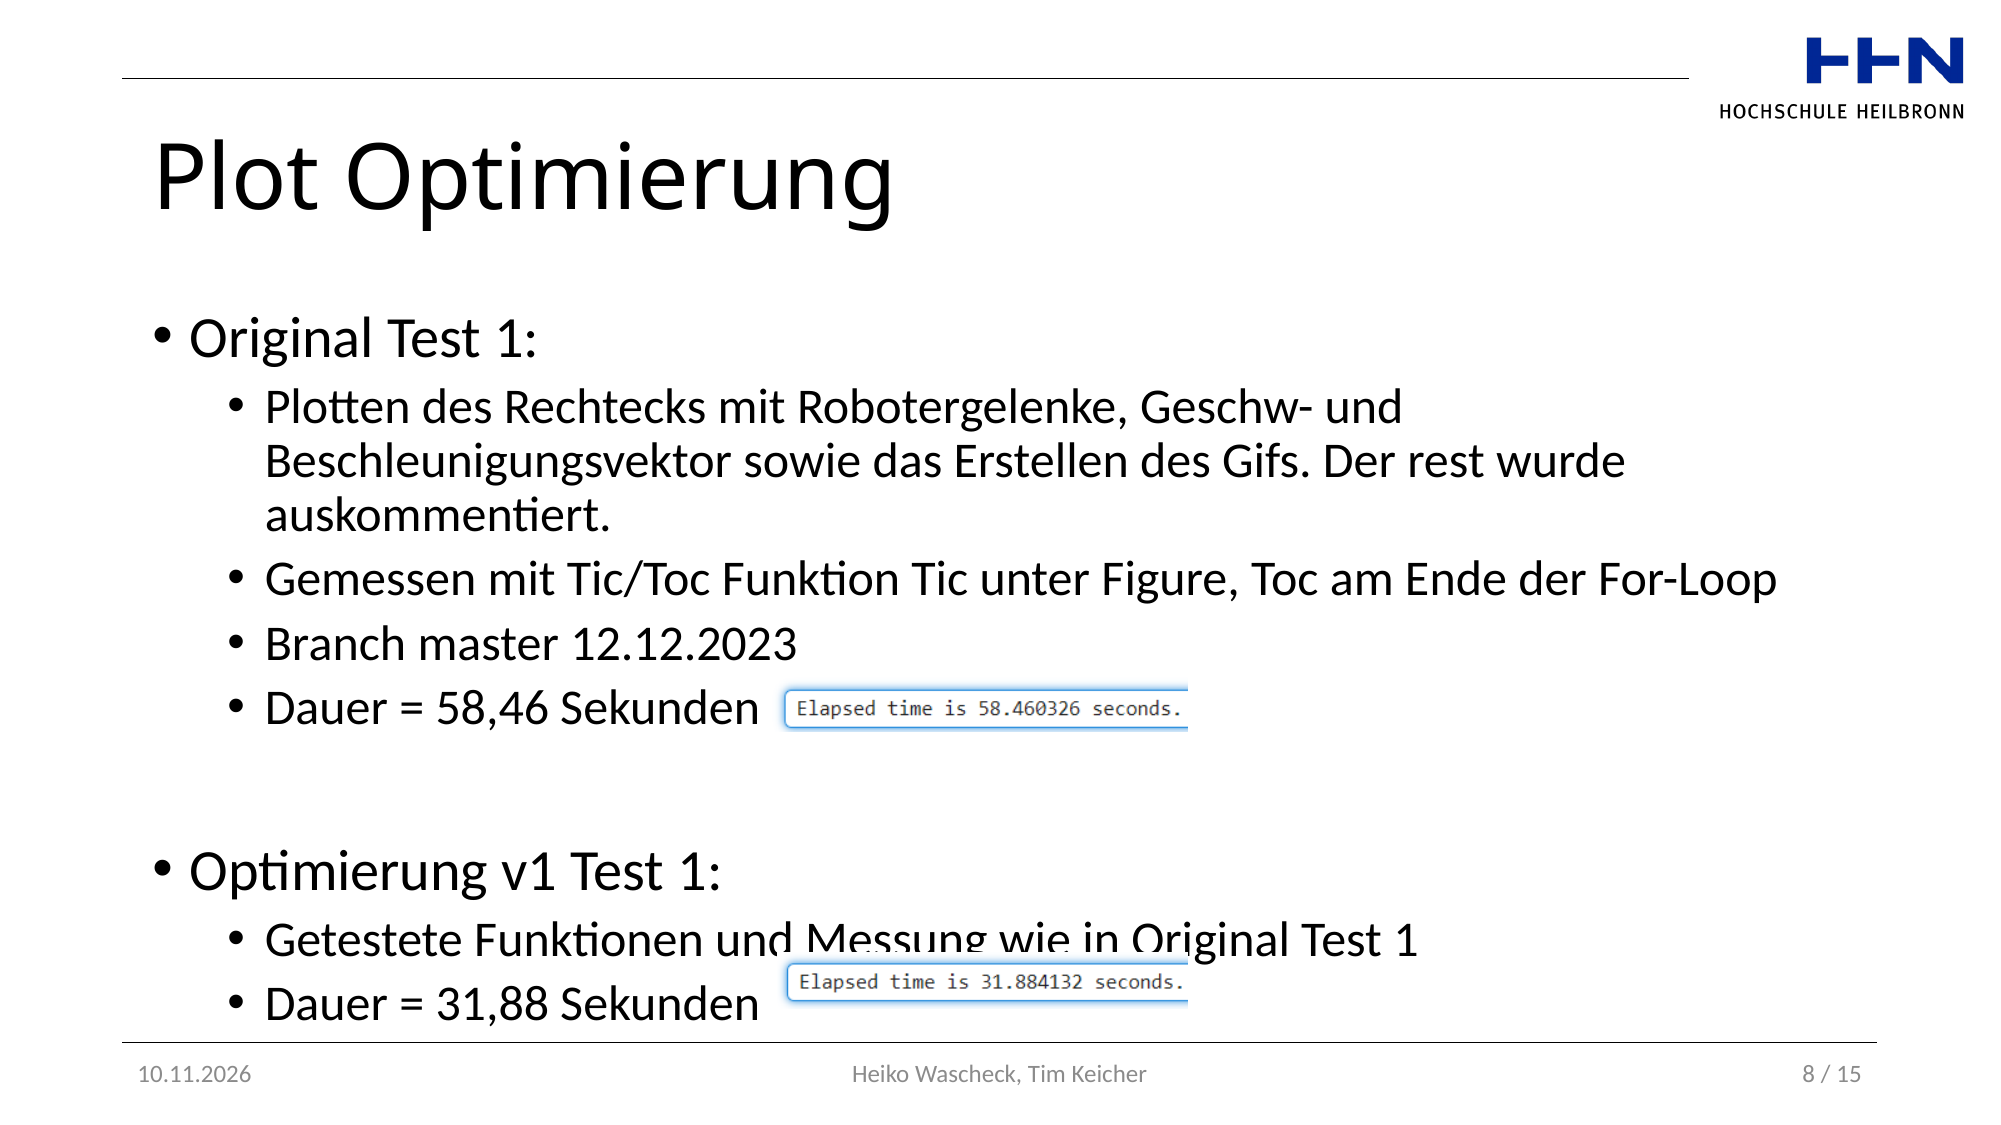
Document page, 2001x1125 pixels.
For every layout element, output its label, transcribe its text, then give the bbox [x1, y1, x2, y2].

slide_number 8 / 15 [1532, 1042, 1877, 1103]
footer Heiko Wascheck, Tim Keicher [662, 1042, 1338, 1103]
list Original Test 1: Plotten des Rechtecks mit Robotergelenke, Geschw- und Beschleunigungsvektor sowie das Erstellen des Gifs. Der rest wurde auskommentiert. Gemessen mit Tic/Toc Funktion Tic unter Figure, Toc am Ende der For-Loop Branch master 12.12.2023 Dauer = 58,46 Sekunden Optimierung v1 Test 1: Getestete Funktionen und Messung wie in Original Test 1 Dauer = 31,88 Sekunden [137, 299, 1863, 1014]
picture [772, 677, 1188, 732]
title Plot Optimierung [137, 123, 1863, 278]
picture [1689, 6, 1994, 150]
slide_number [122, 1042, 468, 1103]
picture [777, 952, 1188, 1009]
